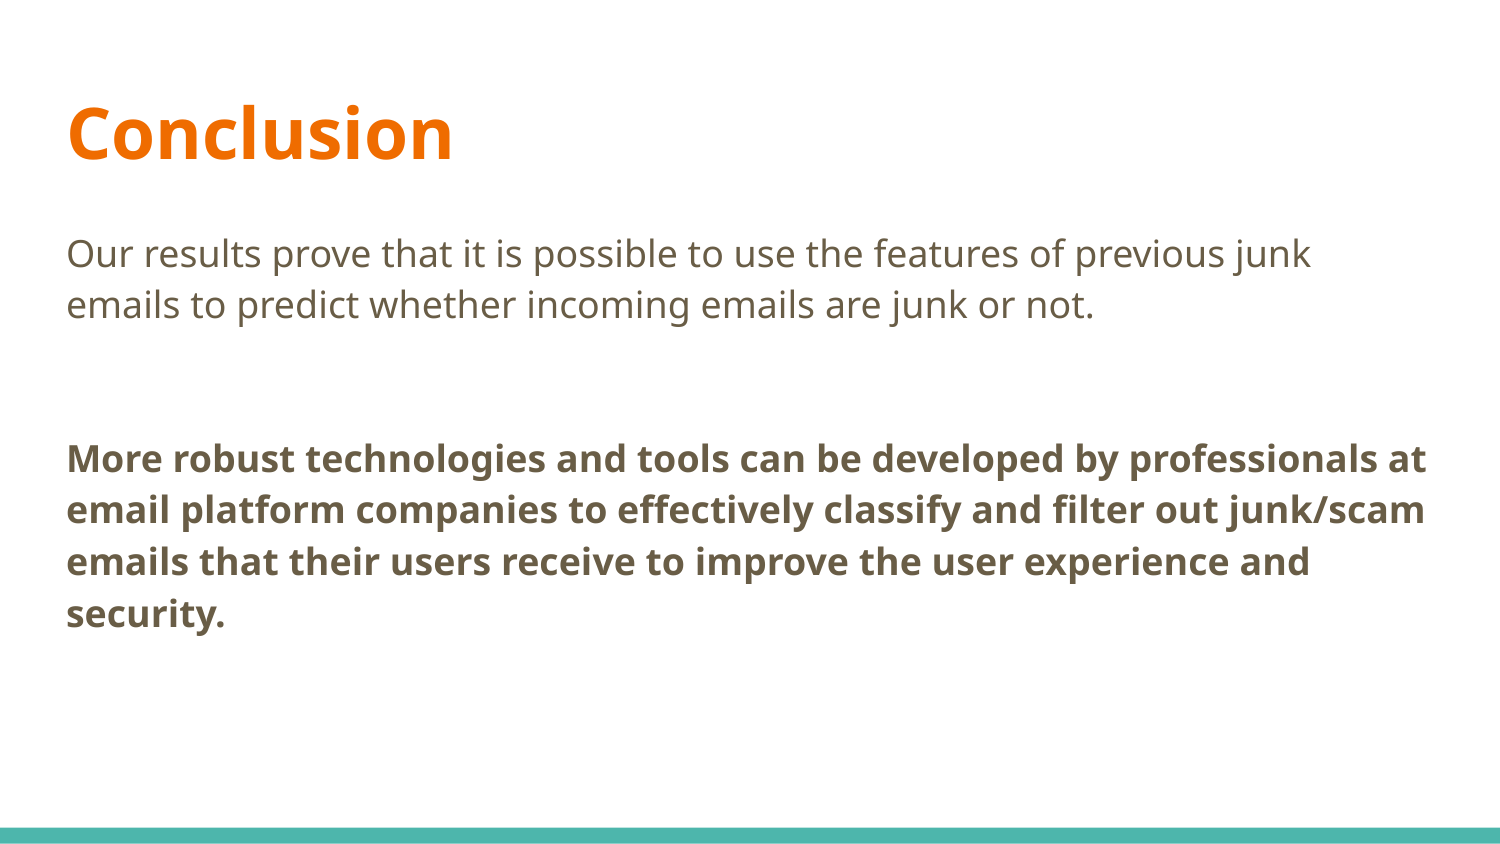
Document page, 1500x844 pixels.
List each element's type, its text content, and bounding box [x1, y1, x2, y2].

list Our results prove that it is possible to use the features of previous junk emails to predict whether incoming emails are junk or not. More robust technologies and tools can be developed by professionals at email platform companies to effectively classify and filter out junk/scam emails that their users receive to improve the user experience and security. [51, 207, 1449, 750]
title Conclusion [51, 72, 1449, 189]
